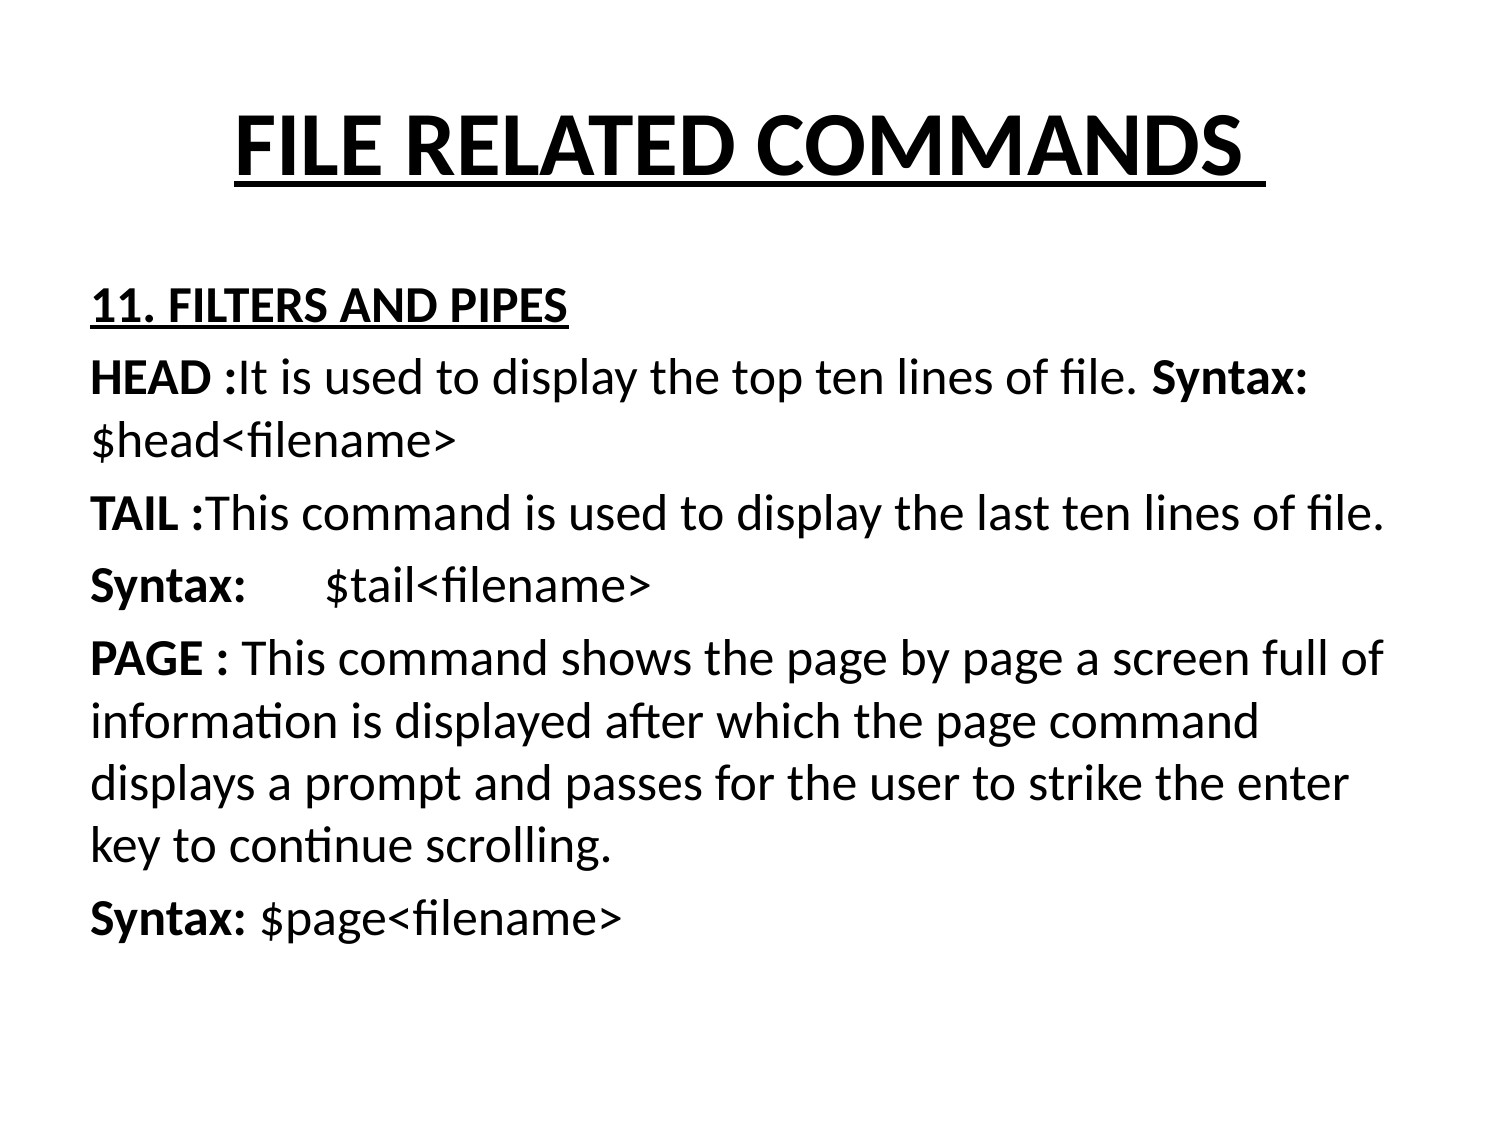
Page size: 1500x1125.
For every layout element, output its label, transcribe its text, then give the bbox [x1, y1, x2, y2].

title FILE RELATED COMMANDS [75, 45, 1425, 233]
list 11. FILTERS AND PIPES HEAD :It is used to display the top ten lines of file. Syntax: $head<filename> TAIL :This command is used to display the last ten lines of file. Syntax: $tail<filename> PAGE : This command shows the page by page a screen full of information is displayed after which the page command displays a prompt and passes for the user to strike the enter key to continue scrolling. Syntax: $page<filename> [75, 262, 1425, 1005]
